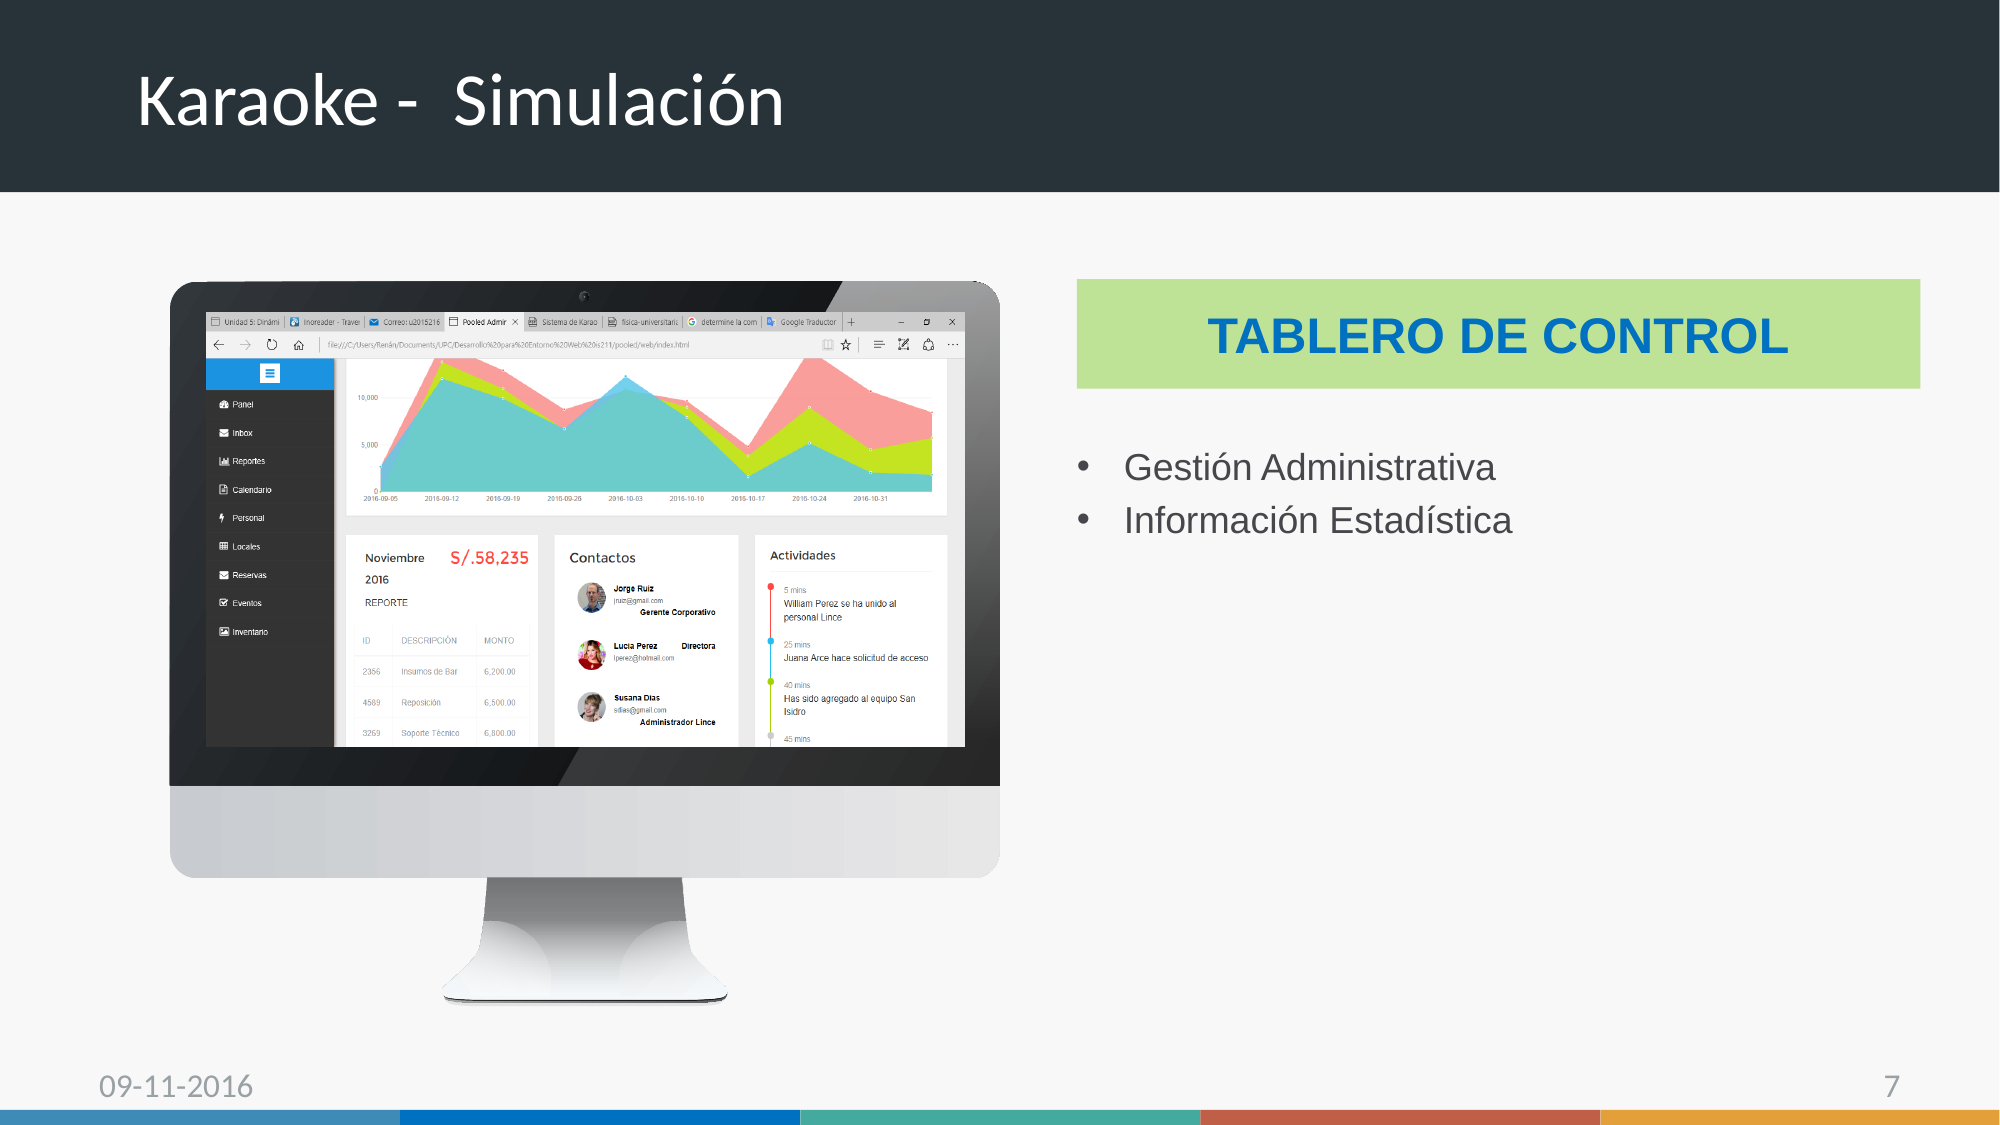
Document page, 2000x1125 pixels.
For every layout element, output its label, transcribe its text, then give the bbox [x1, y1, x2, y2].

list Gestión Administrativa Información Estadística [1076, 433, 1921, 996]
text_box [557, 281, 1000, 786]
slide_number 7 [1470, 1060, 1921, 1107]
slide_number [79, 1060, 529, 1107]
picture [206, 312, 965, 748]
title Karaoke - Simulación [137, 40, 1862, 151]
list Tablero de Control [1076, 279, 1921, 389]
